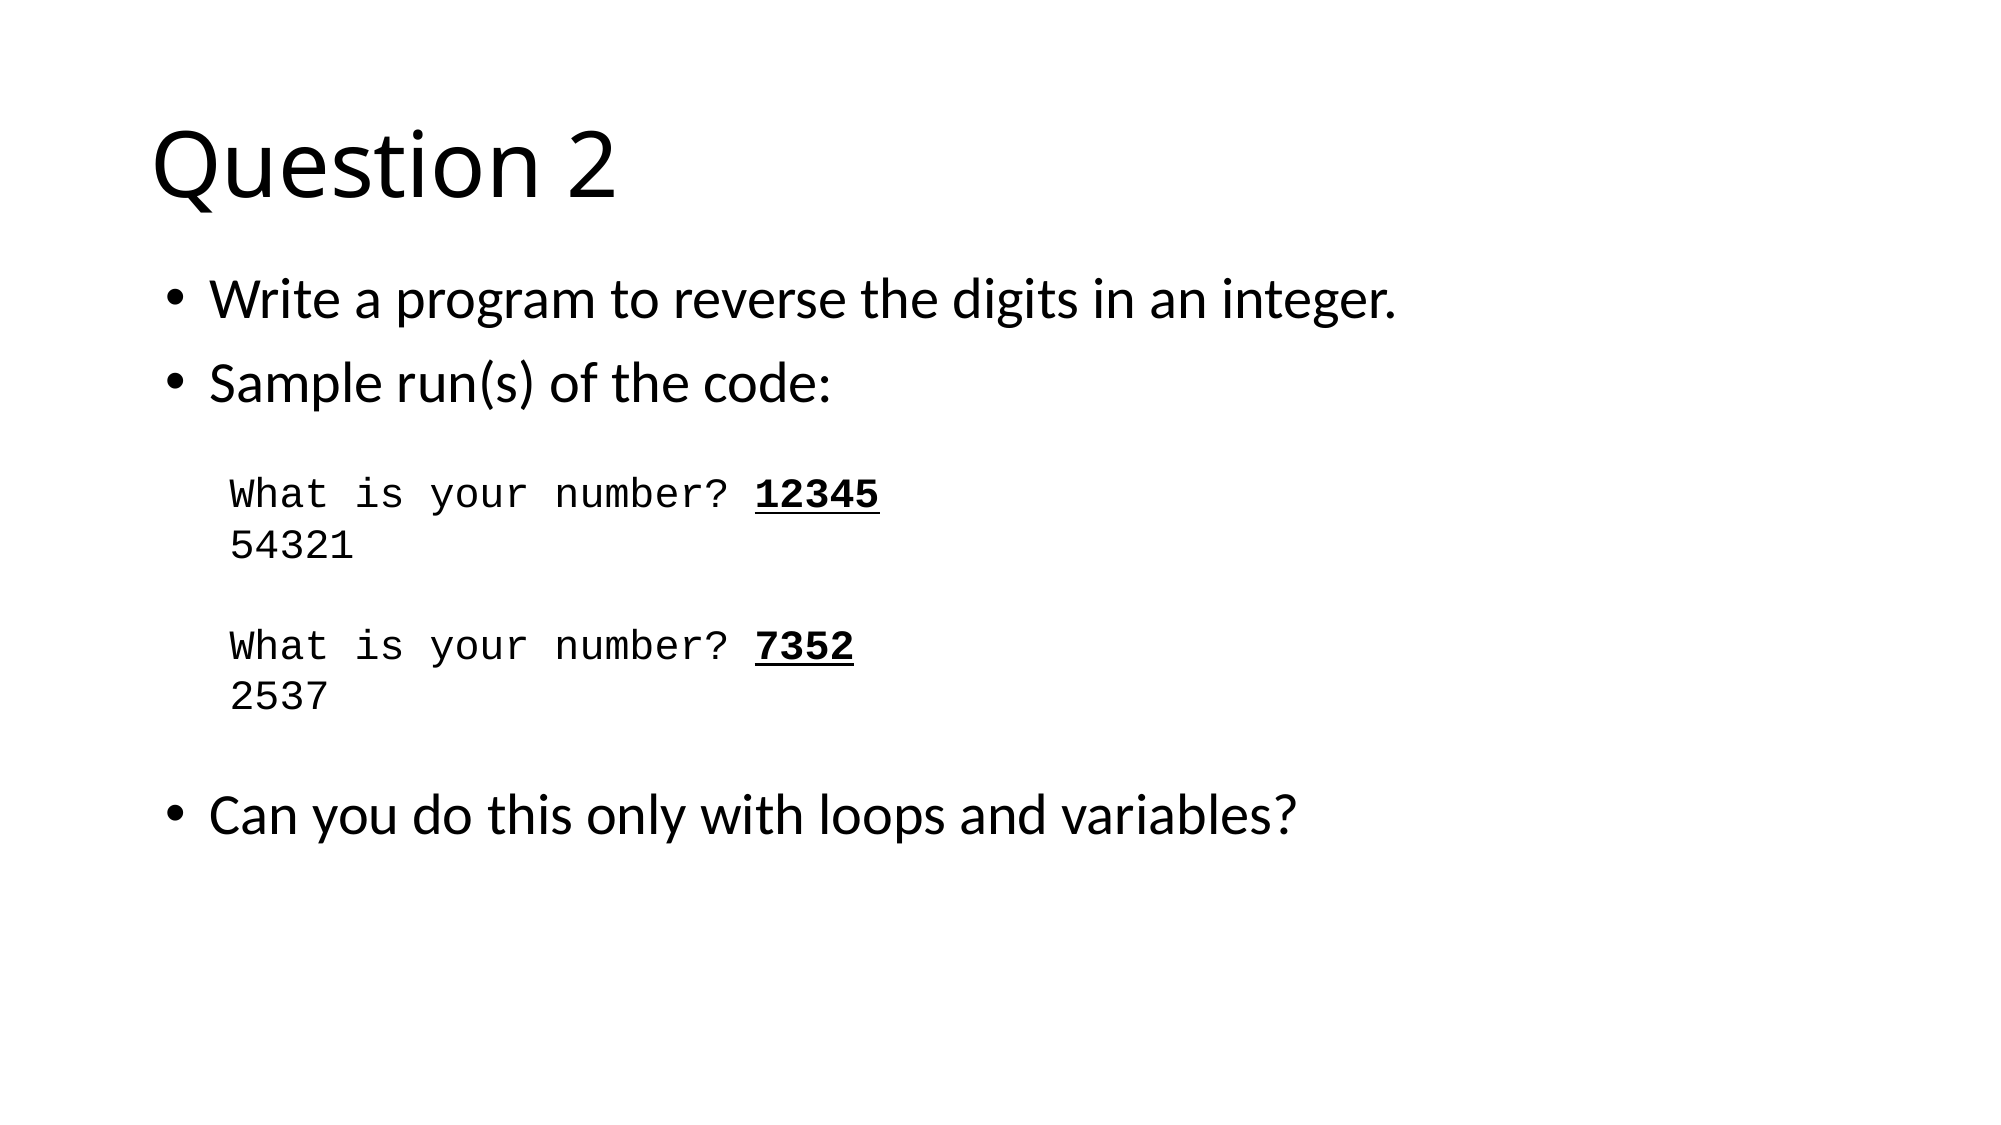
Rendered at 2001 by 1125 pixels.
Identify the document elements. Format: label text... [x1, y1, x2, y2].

list Write a program to reverse the digits in an integer. Sample run(s) of the code: What is your number? 12345 54321 What is your number? 7352 2537 Can you do this only with loops and variables? [150, 260, 1925, 1066]
title Question 2 [150, 0, 1875, 218]
